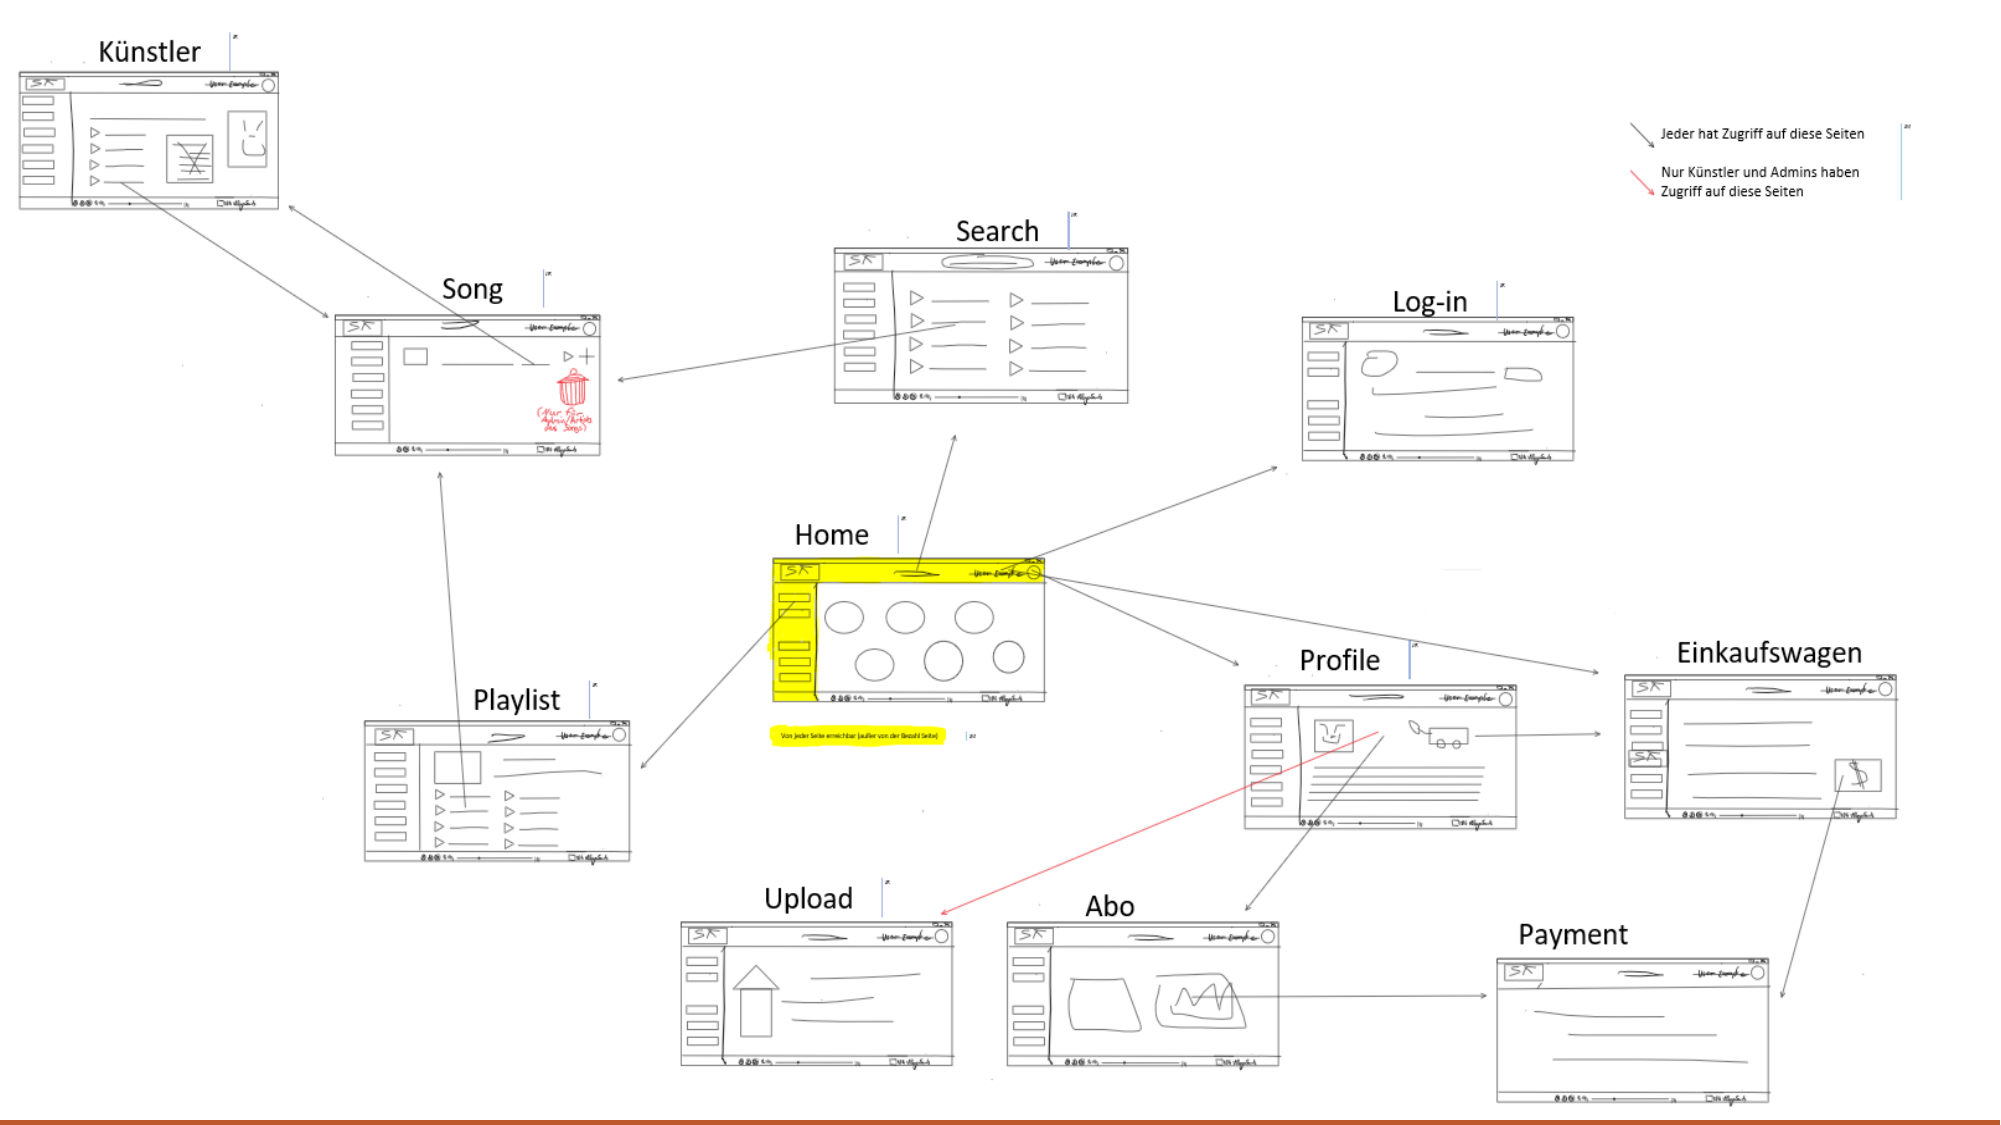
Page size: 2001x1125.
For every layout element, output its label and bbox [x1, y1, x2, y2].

list [0, 0, 2000, 1120]
